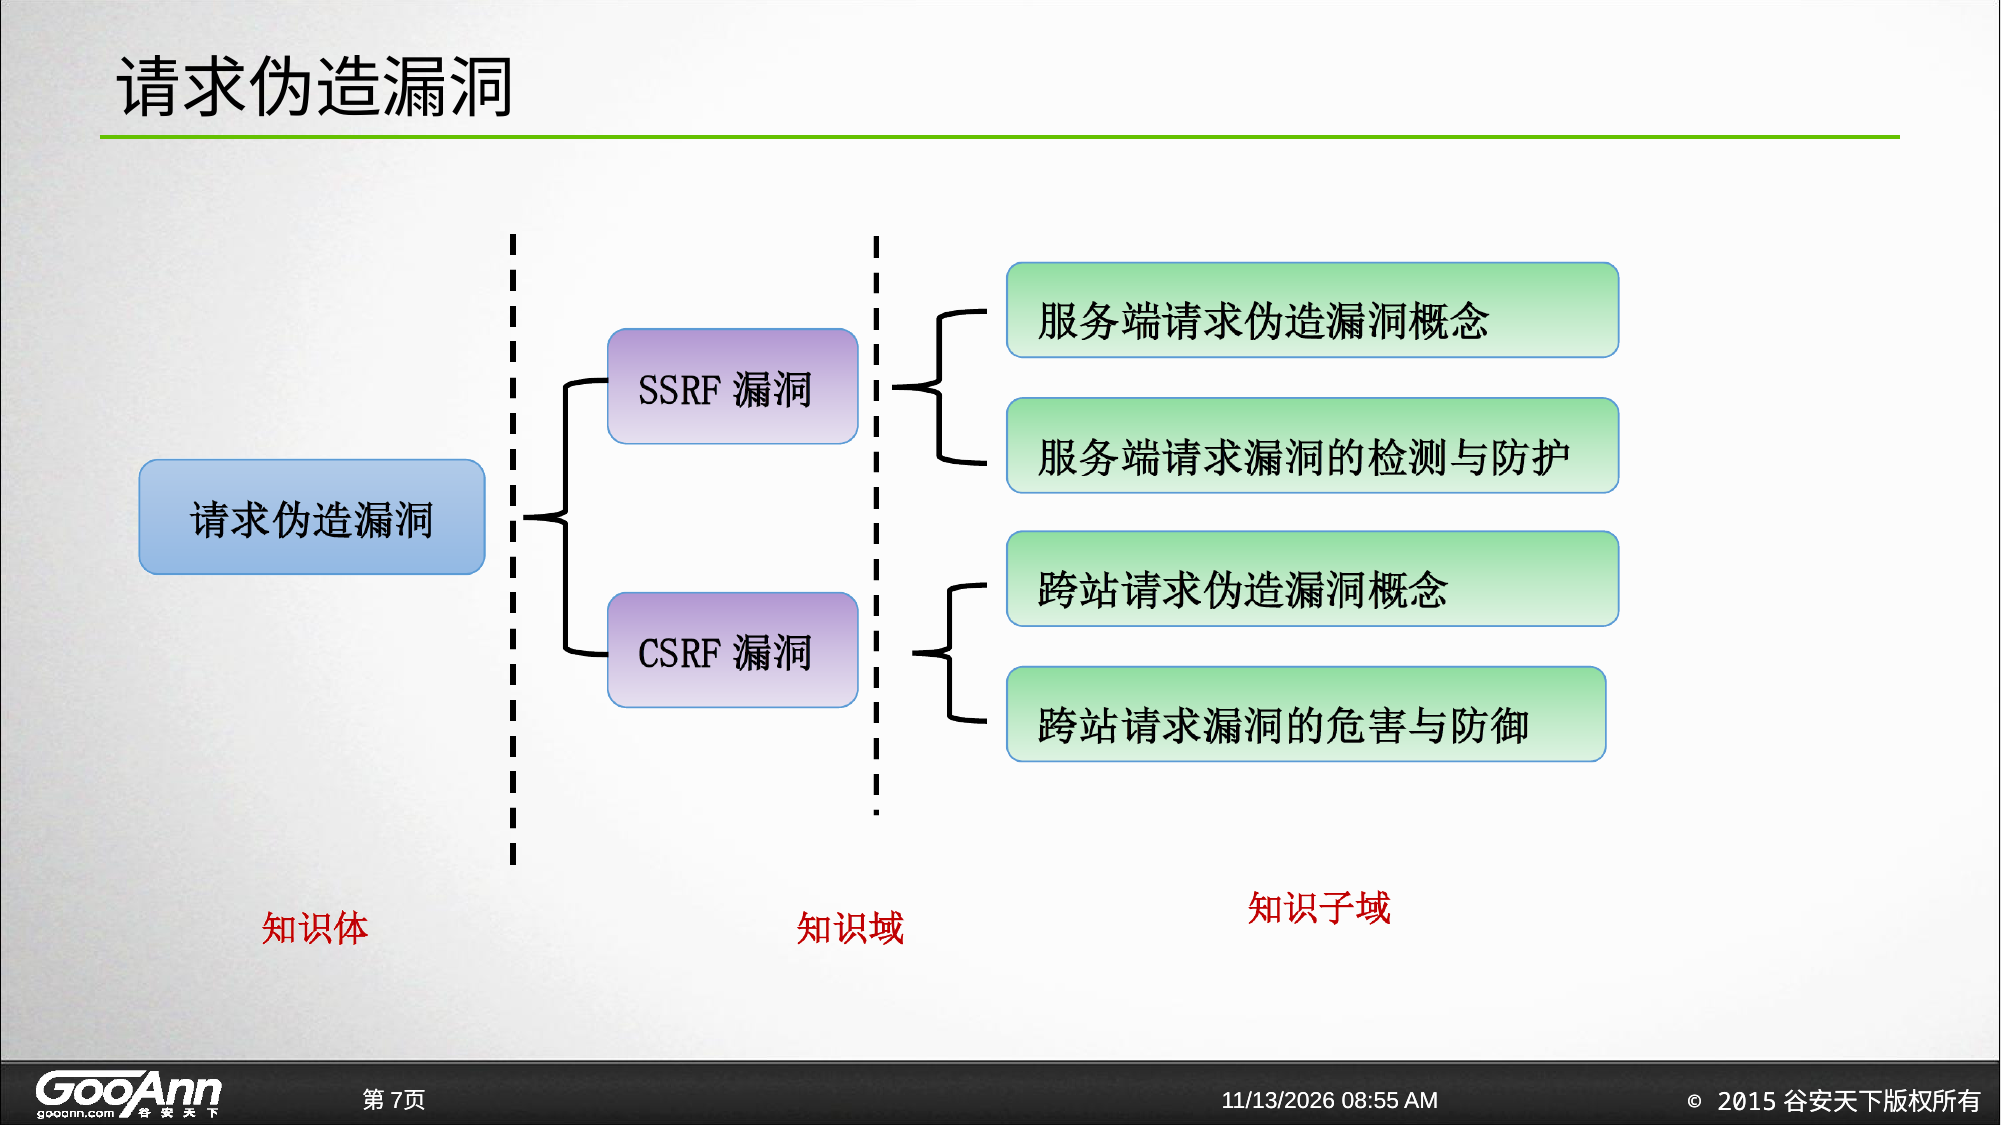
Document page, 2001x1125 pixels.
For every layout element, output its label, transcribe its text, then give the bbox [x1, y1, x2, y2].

title 请求伪造漏洞 [99, 45, 1900, 126]
picture [0, 0, 2001, 1125]
